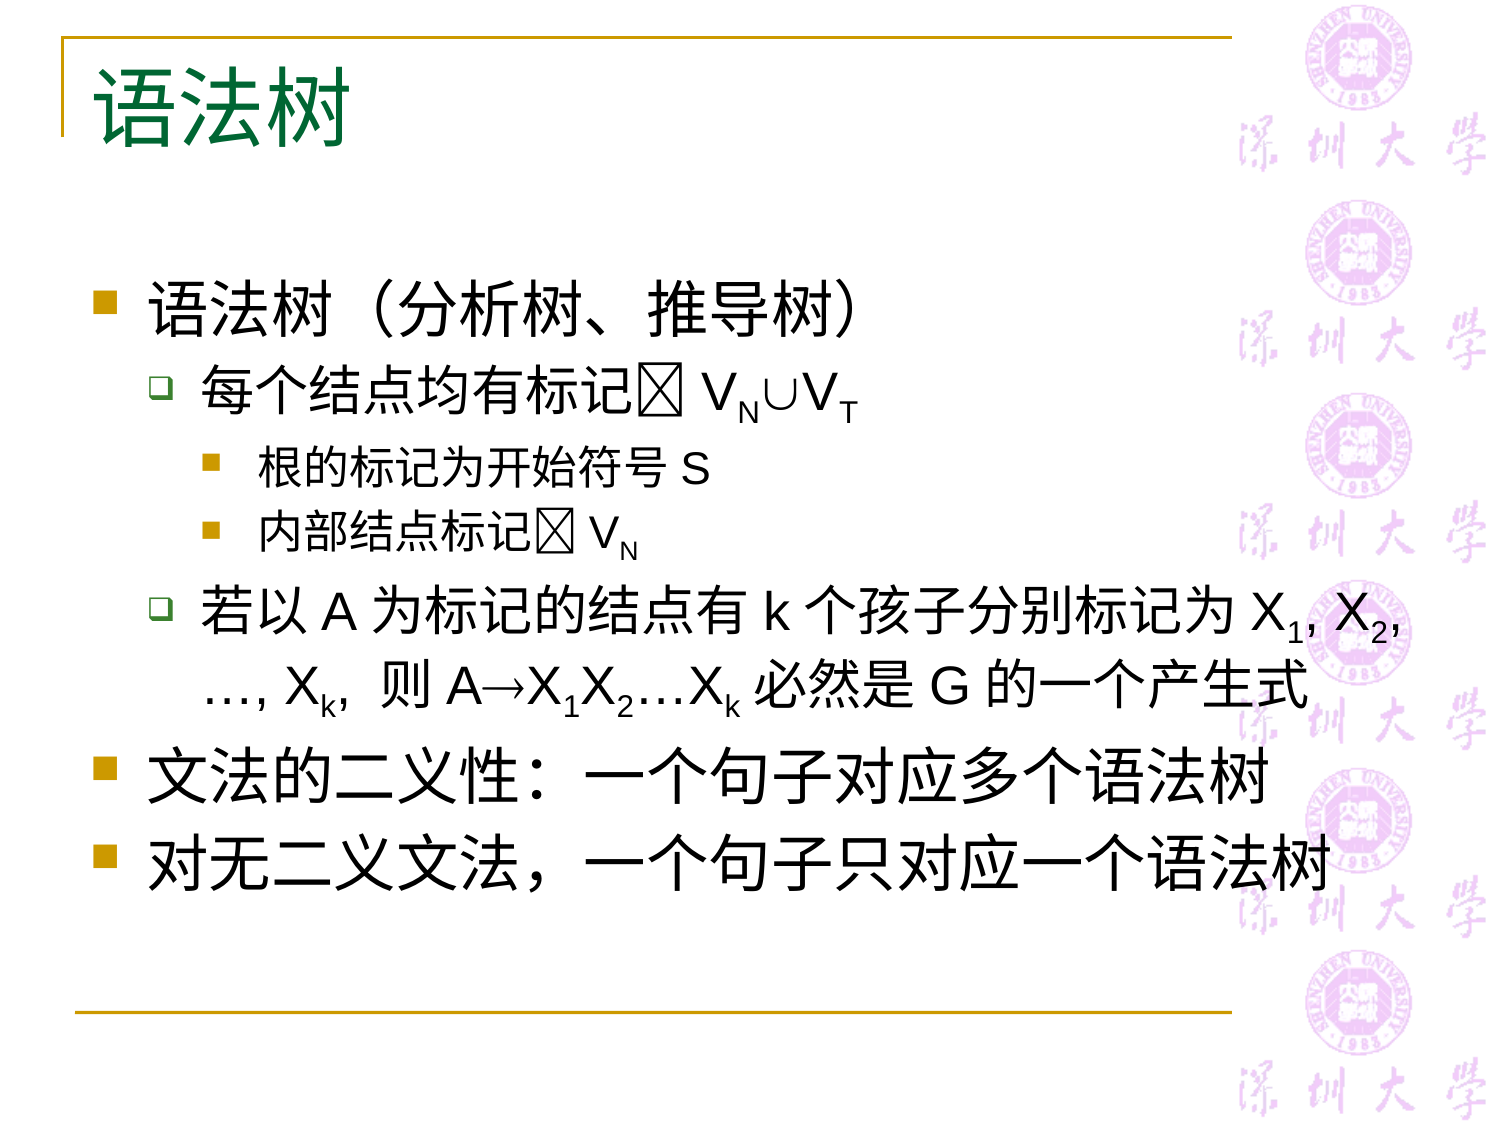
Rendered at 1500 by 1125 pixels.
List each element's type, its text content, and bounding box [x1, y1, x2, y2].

list 语法树（分析树、推导树） 每个结点均有标记VNVT 根的标记为开始符号S 内部结点标记VN 若以A为标记的结点有k个孩子分别标记为X1, X2, …, Xk, 则AX1X2…Xk必然是G的一个产生式 文法的二义性：一个句子对应多个语法树 对无二义文法，一个句子只对应一个语法树 [74, 262, 1426, 1006]
title 语法树 [74, 45, 1426, 233]
